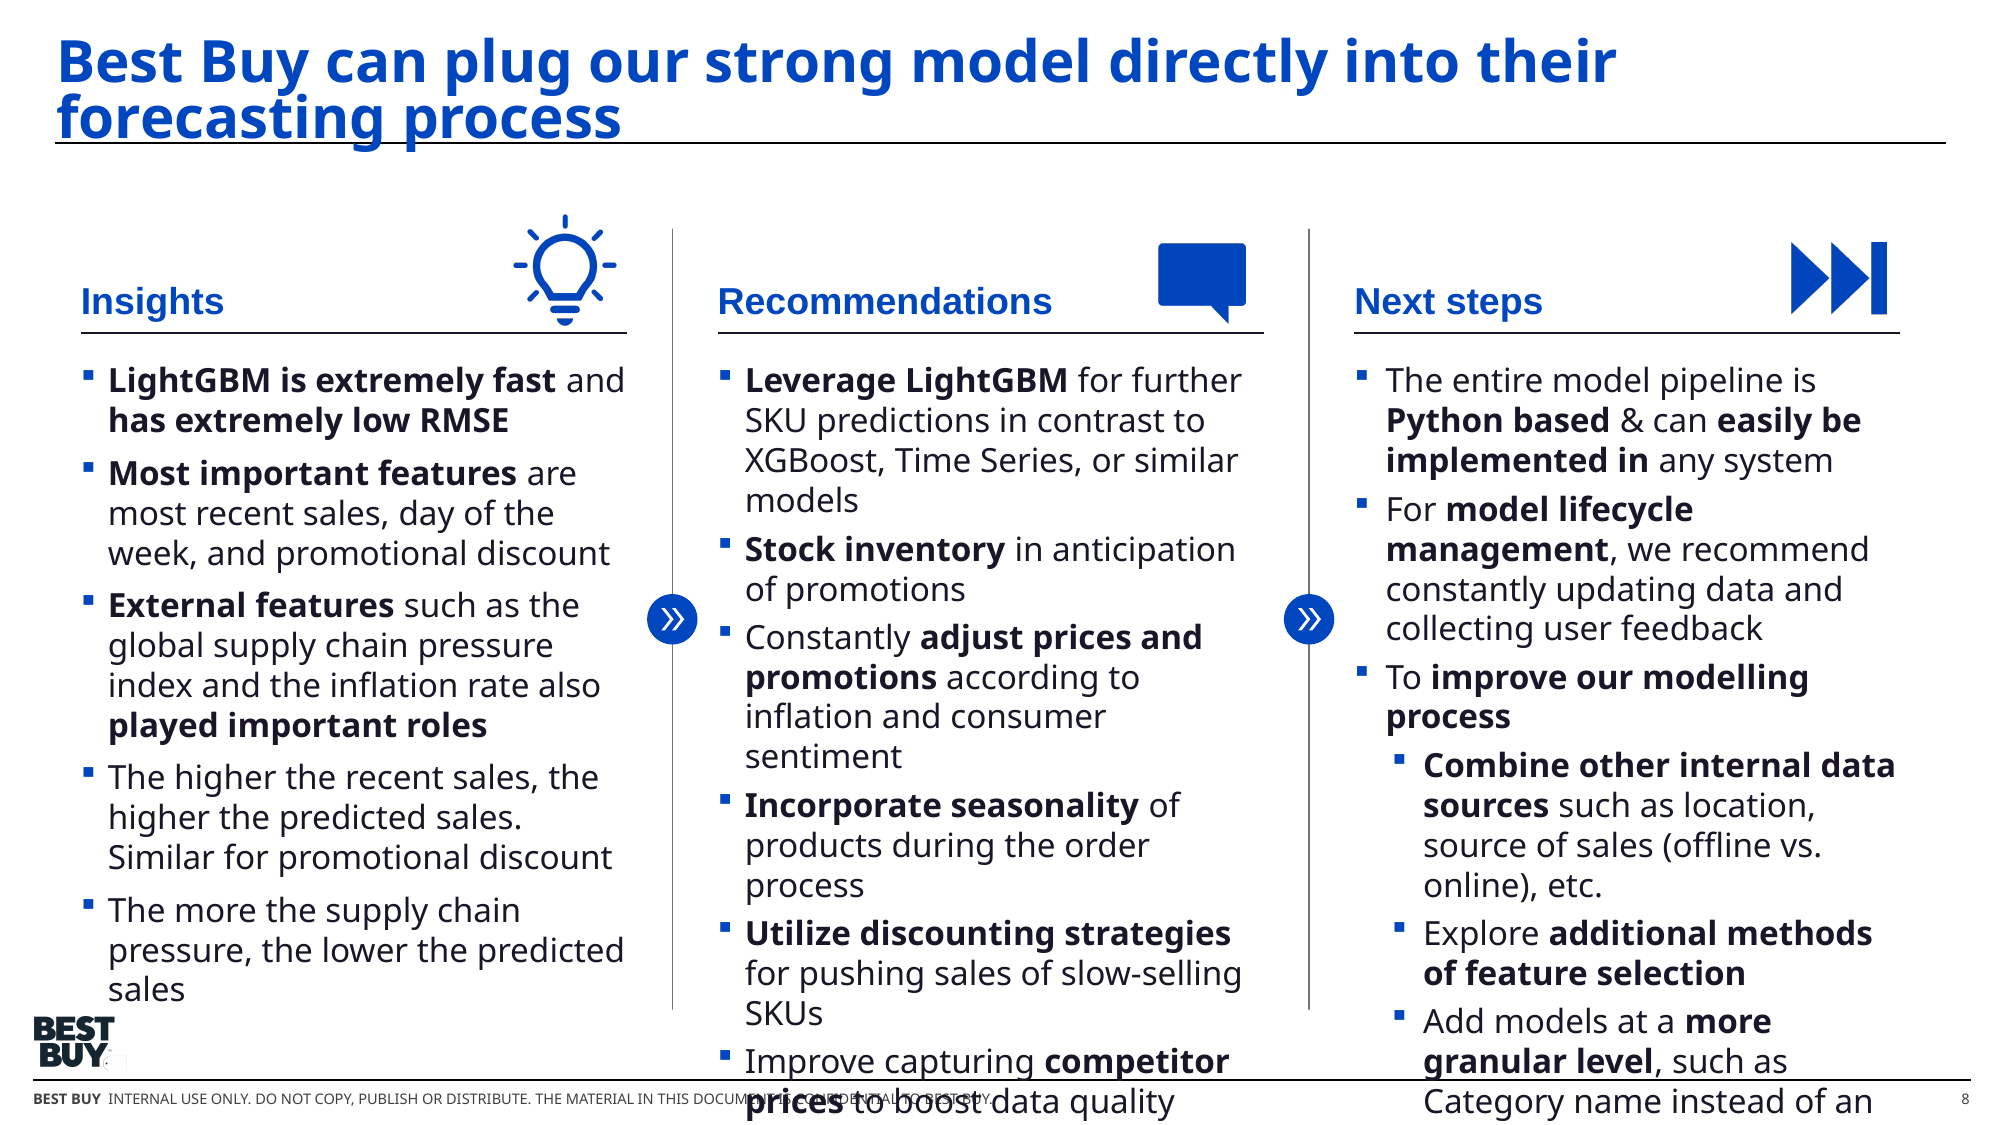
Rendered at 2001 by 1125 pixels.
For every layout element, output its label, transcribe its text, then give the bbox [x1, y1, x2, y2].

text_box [1283, 594, 1335, 645]
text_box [1354, 276, 1777, 333]
text_box The entire model pipeline is Python based & can easily be implemented in any system For model lifecycle management, we recommend constantly updating data and collecting user feedback To improve our modelling process Combine other internal data sources such as location, source of sales (offline vs. online), etc. Explore additional methods of feature selection Add models at a more granular level, such as Category name instead of an overall model [1354, 359, 1901, 1125]
text_box Leverage LightGBM for further SKU predictions in contrast to XGBoost, Time Series, or similar models Stock inventory in anticipation of promotions Constantly adjust prices and promotions according to inflation and consumer sentiment Incorporate seasonality of products during the order process Utilize discounting strategies for pushing sales of slow-selling SKUs Improve capturing competitor prices to boost data quality [717, 359, 1264, 1120]
picture [1140, 221, 1264, 346]
picture [1777, 216, 1901, 340]
title Best Buy can plug our strong model directly into their forecasting process [56, 48, 1947, 140]
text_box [717, 276, 1140, 333]
text_box LightGBM is extremely fast and has extremely low RMSE Most important features are most recent sales, day of the week, and promotional discount External features such as the global supply chain pressure index and the inflation rate also played important roles The higher the recent sales, the higher the predicted sales. Similar for promotional discount The more the supply chain pressure, the lower the predicted sales [80, 359, 627, 1009]
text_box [80, 276, 503, 333]
picture [503, 209, 627, 333]
slide_number 8 [1935, 1090, 1970, 1116]
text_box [647, 594, 698, 645]
picture [34, 1016, 127, 1071]
